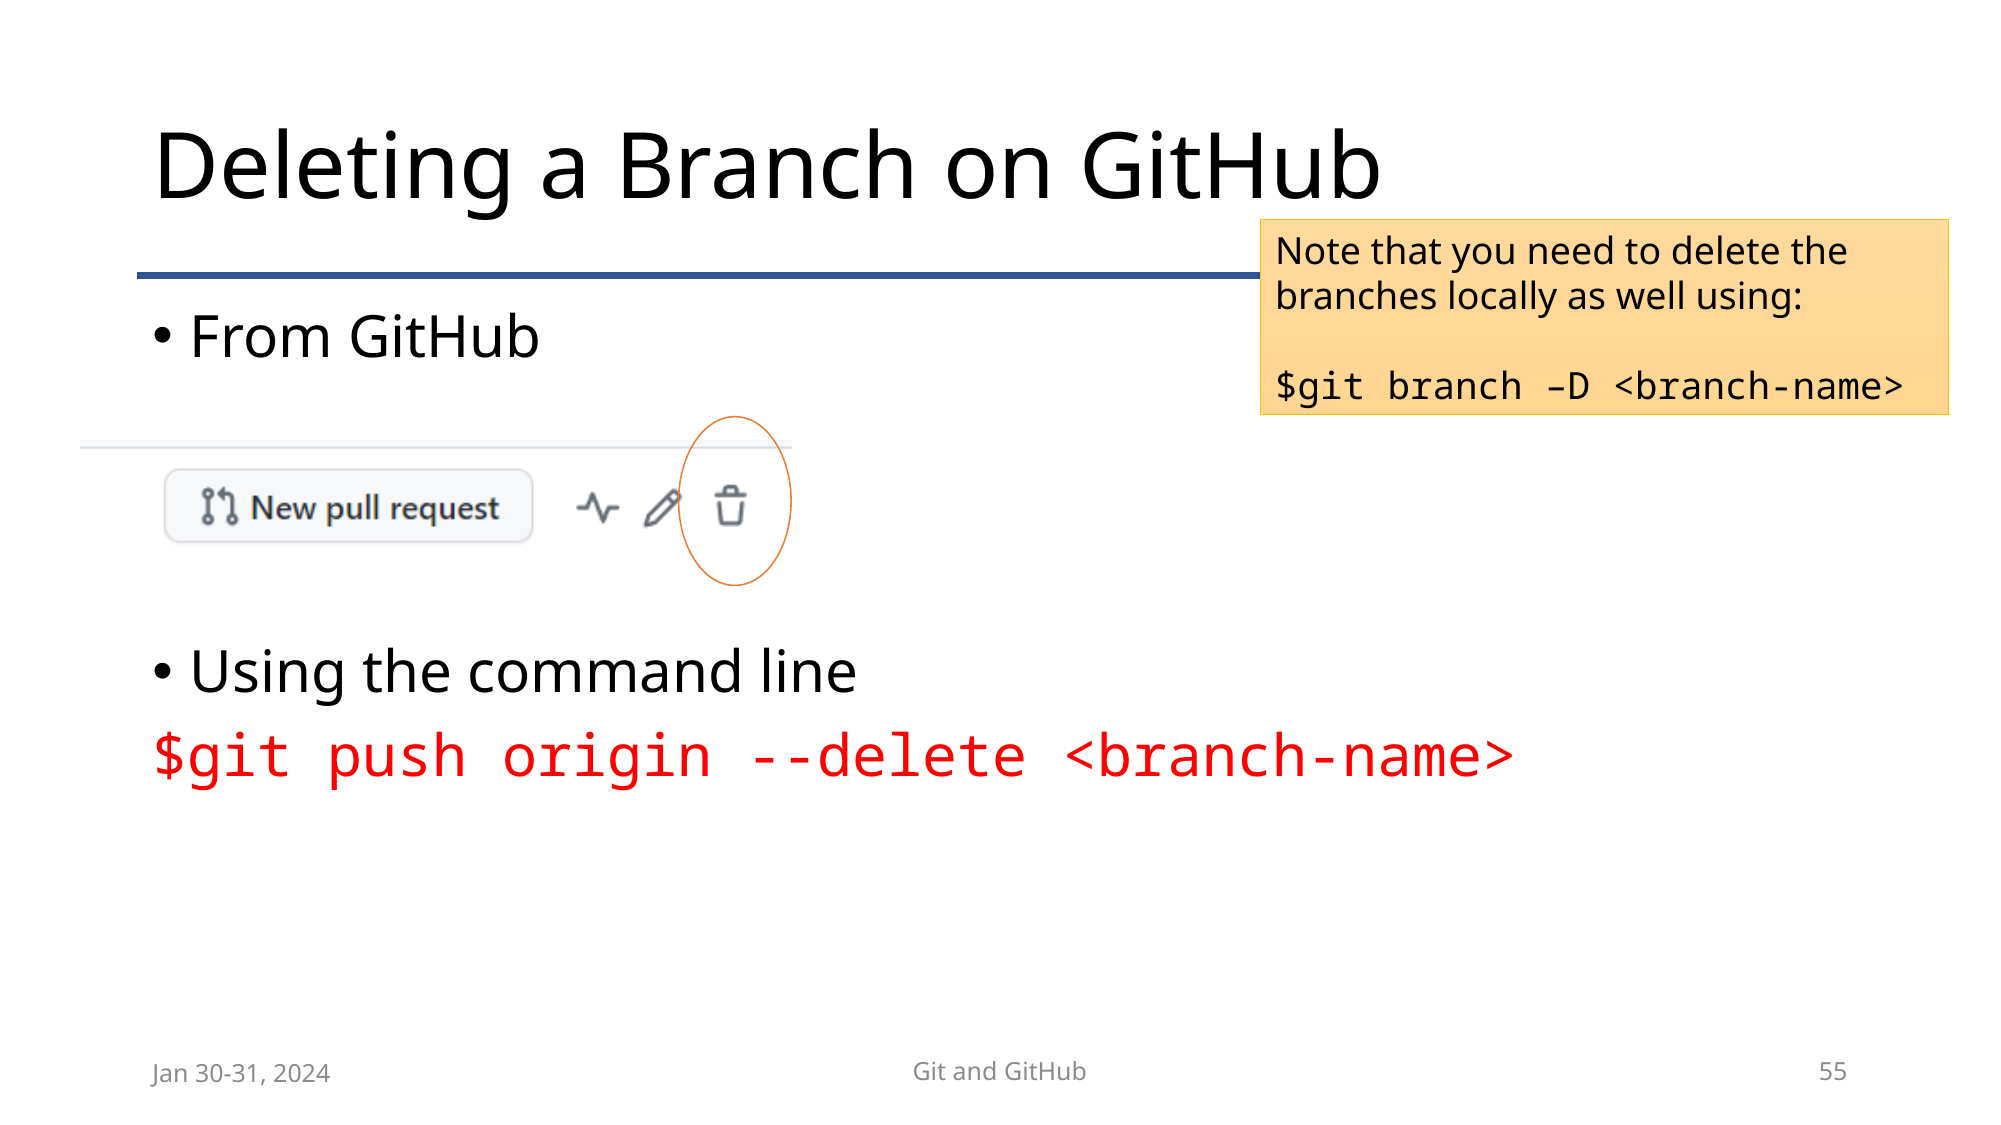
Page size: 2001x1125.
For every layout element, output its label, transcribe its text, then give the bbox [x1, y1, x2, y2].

list From GitHub Using the command line $git push origin --delete <branch-name> [137, 299, 1863, 1014]
slide_number 55 [1412, 1042, 1863, 1103]
text_box [696, 563, 774, 586]
picture [80, 440, 792, 563]
text_box [696, 416, 774, 440]
footer Git and GitHub [662, 1042, 1338, 1103]
title Deleting a Branch on GitHub [137, 59, 1863, 278]
text_box Note that you need to delete the branches locally as well using: $git branch –D <branch-name> [1260, 219, 1949, 415]
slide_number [137, 1042, 588, 1103]
